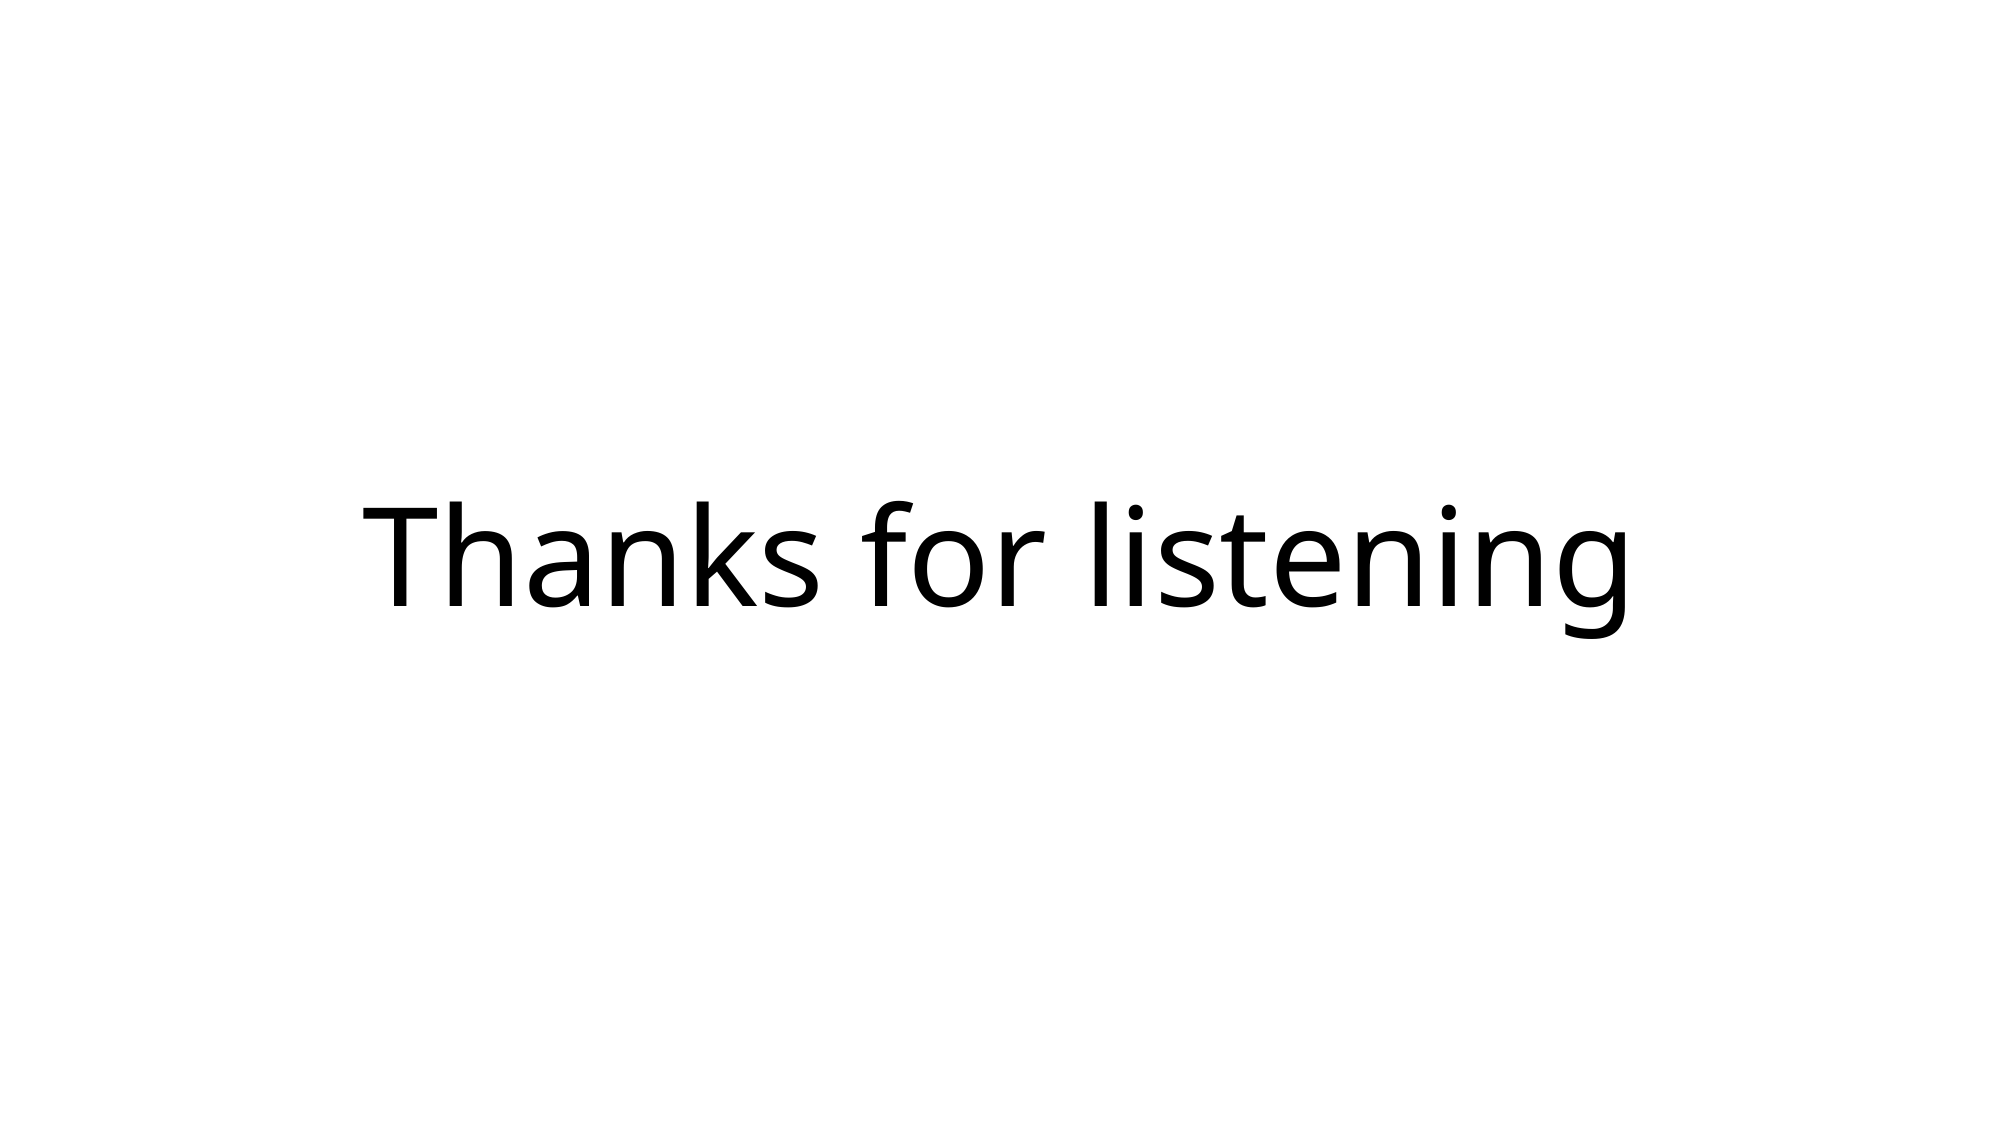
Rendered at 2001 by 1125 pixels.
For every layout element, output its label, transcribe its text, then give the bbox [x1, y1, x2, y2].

title Thanks for listening [137, 453, 1863, 672]
